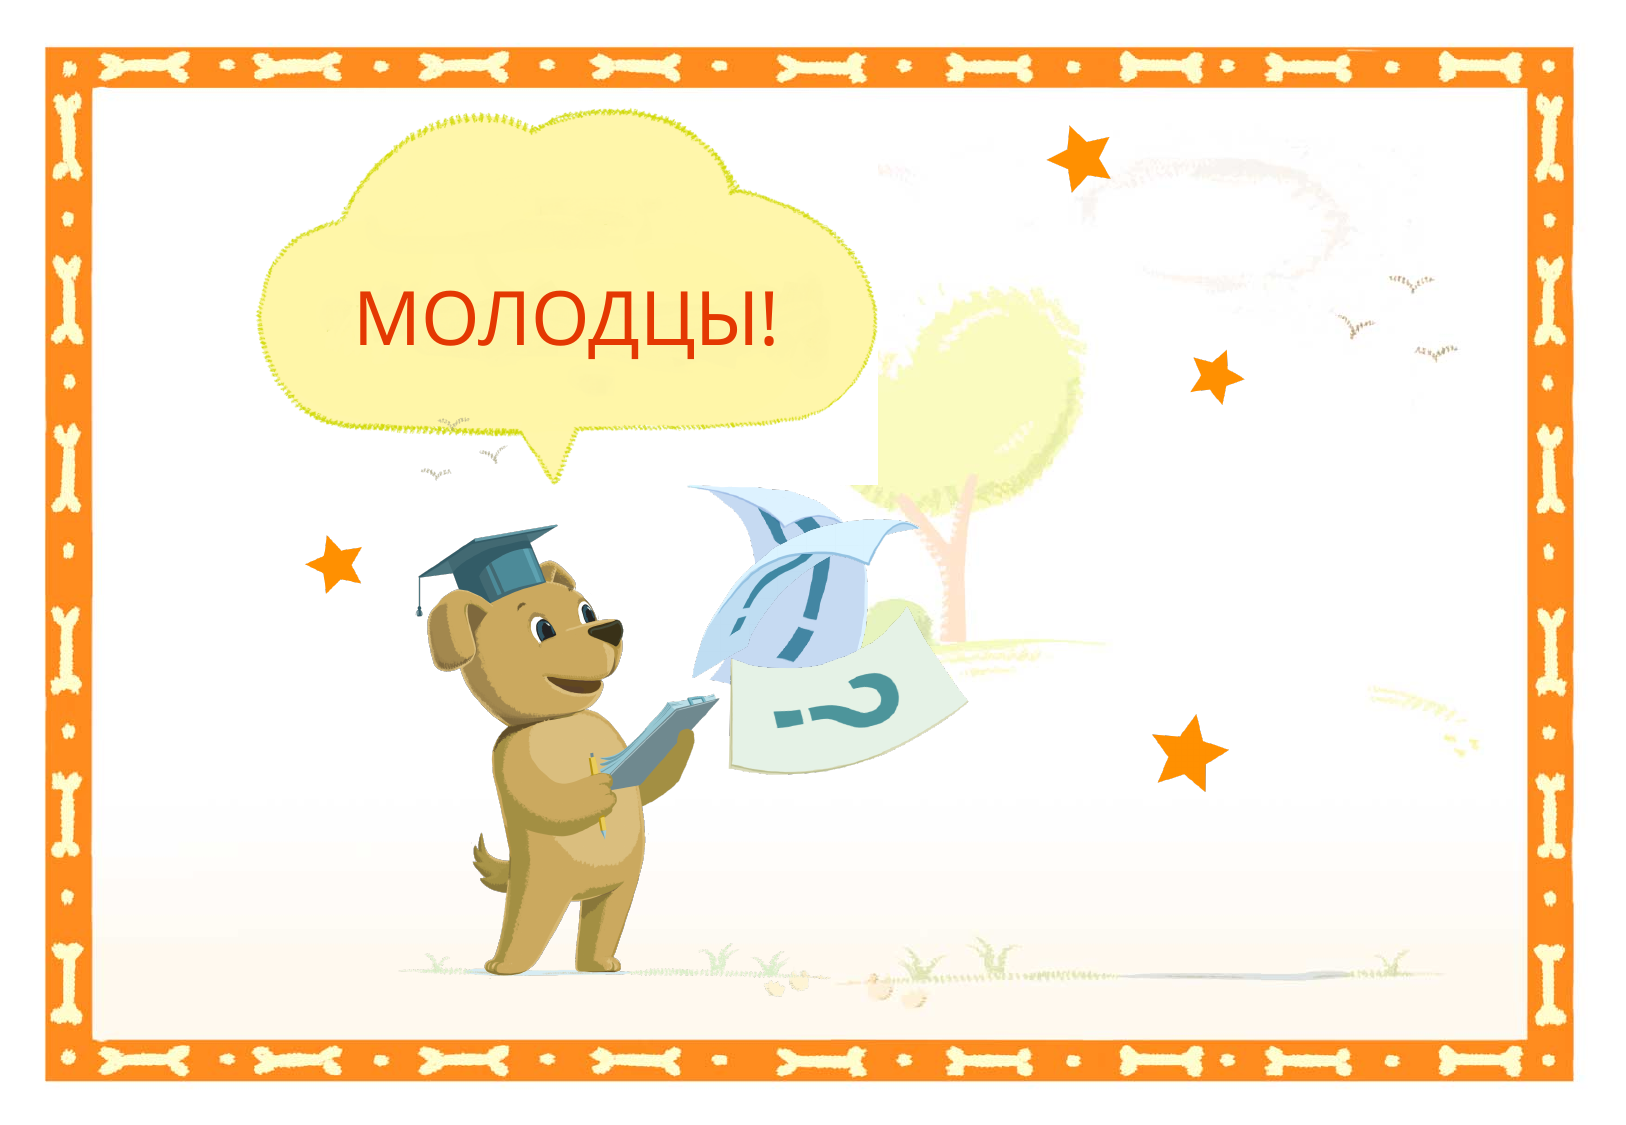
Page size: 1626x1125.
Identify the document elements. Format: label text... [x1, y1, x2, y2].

picture [0, 0, 1626, 1125]
title МОЛОДЦЫ! [253, 252, 881, 391]
